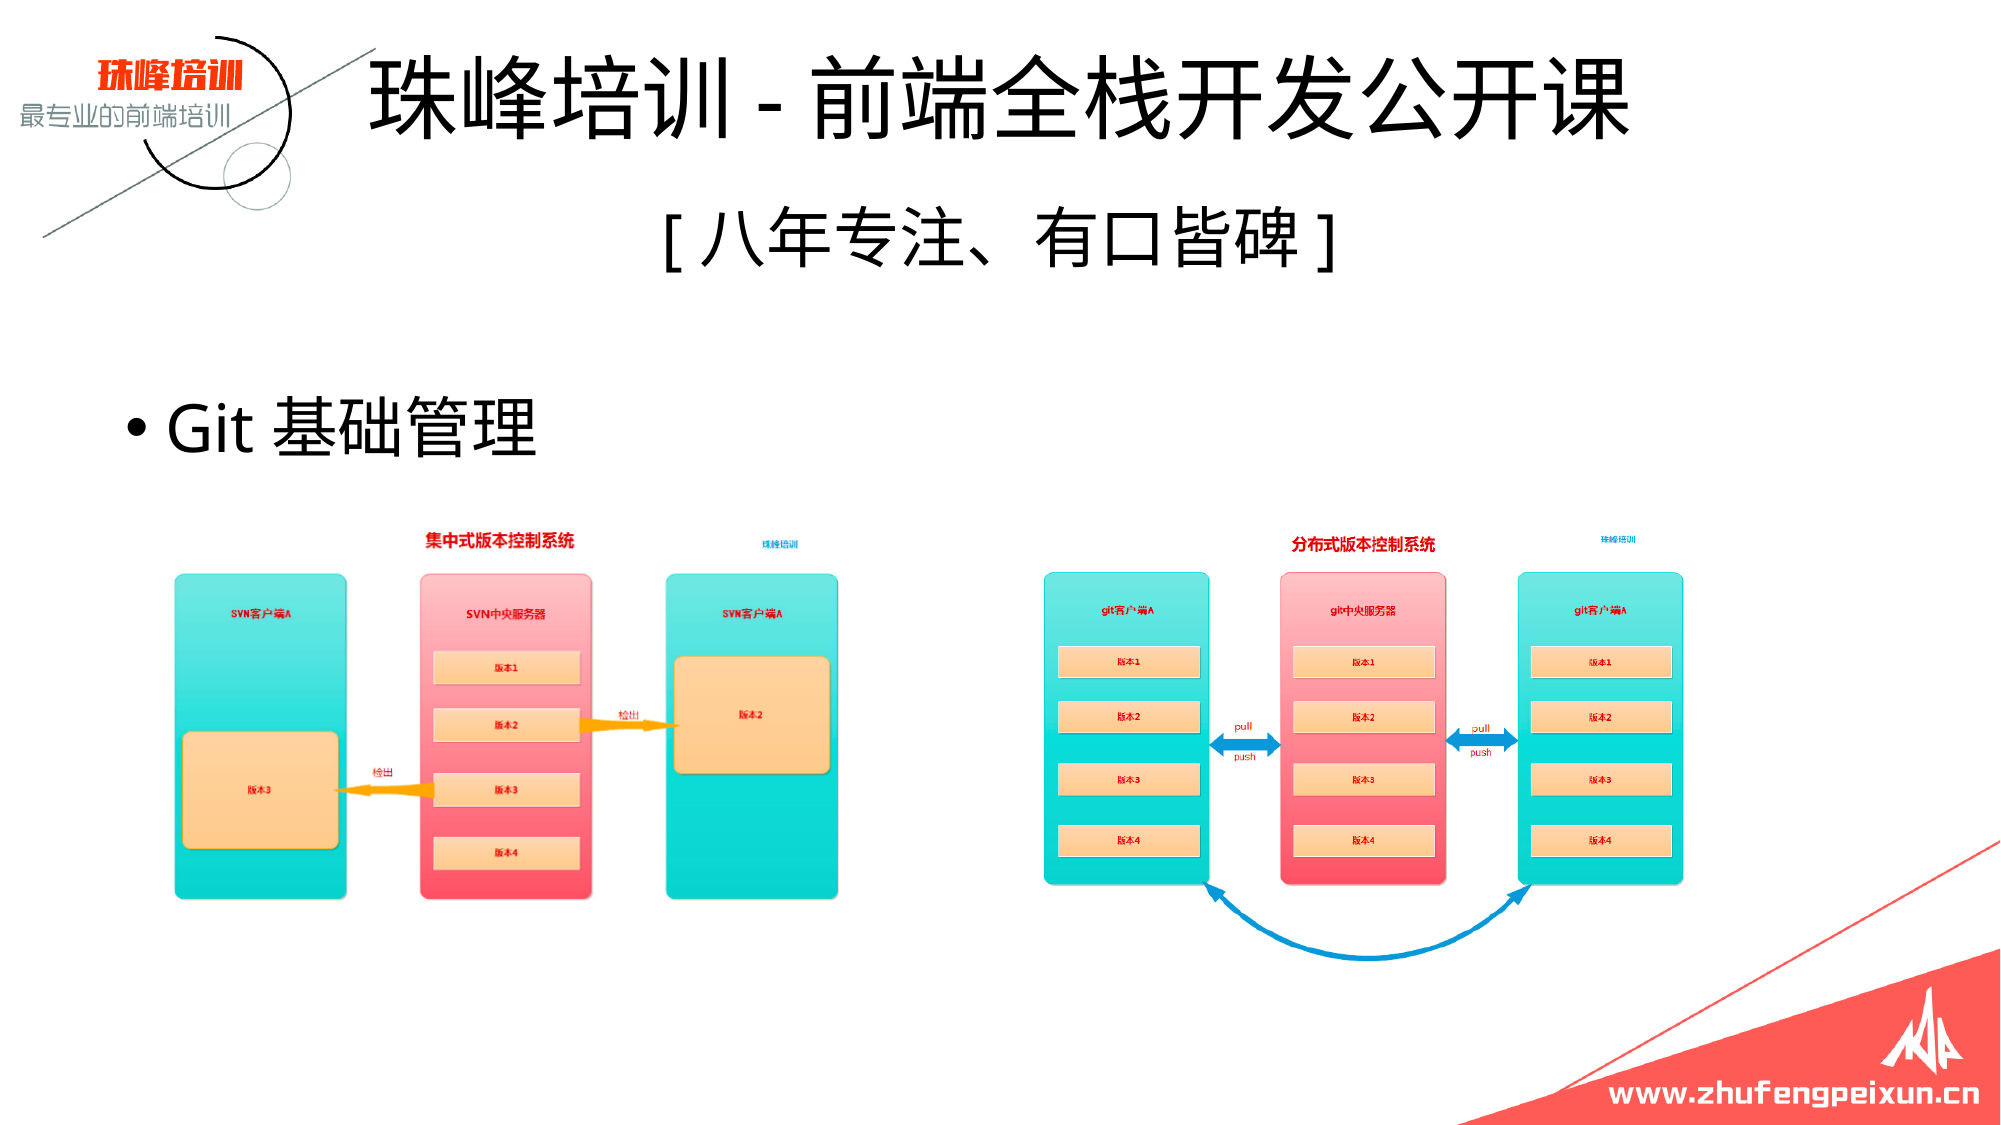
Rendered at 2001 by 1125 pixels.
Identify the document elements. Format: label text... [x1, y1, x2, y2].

picture [167, 525, 848, 908]
picture [1041, 525, 2001, 1125]
picture [18, 36, 376, 238]
title 珠峰培训-前端全栈开发公开课 [137, 46, 1863, 224]
text_box [八年专注、有口皆碑] [646, 188, 1354, 364]
list Git基础管理 [72, 338, 1525, 1094]
